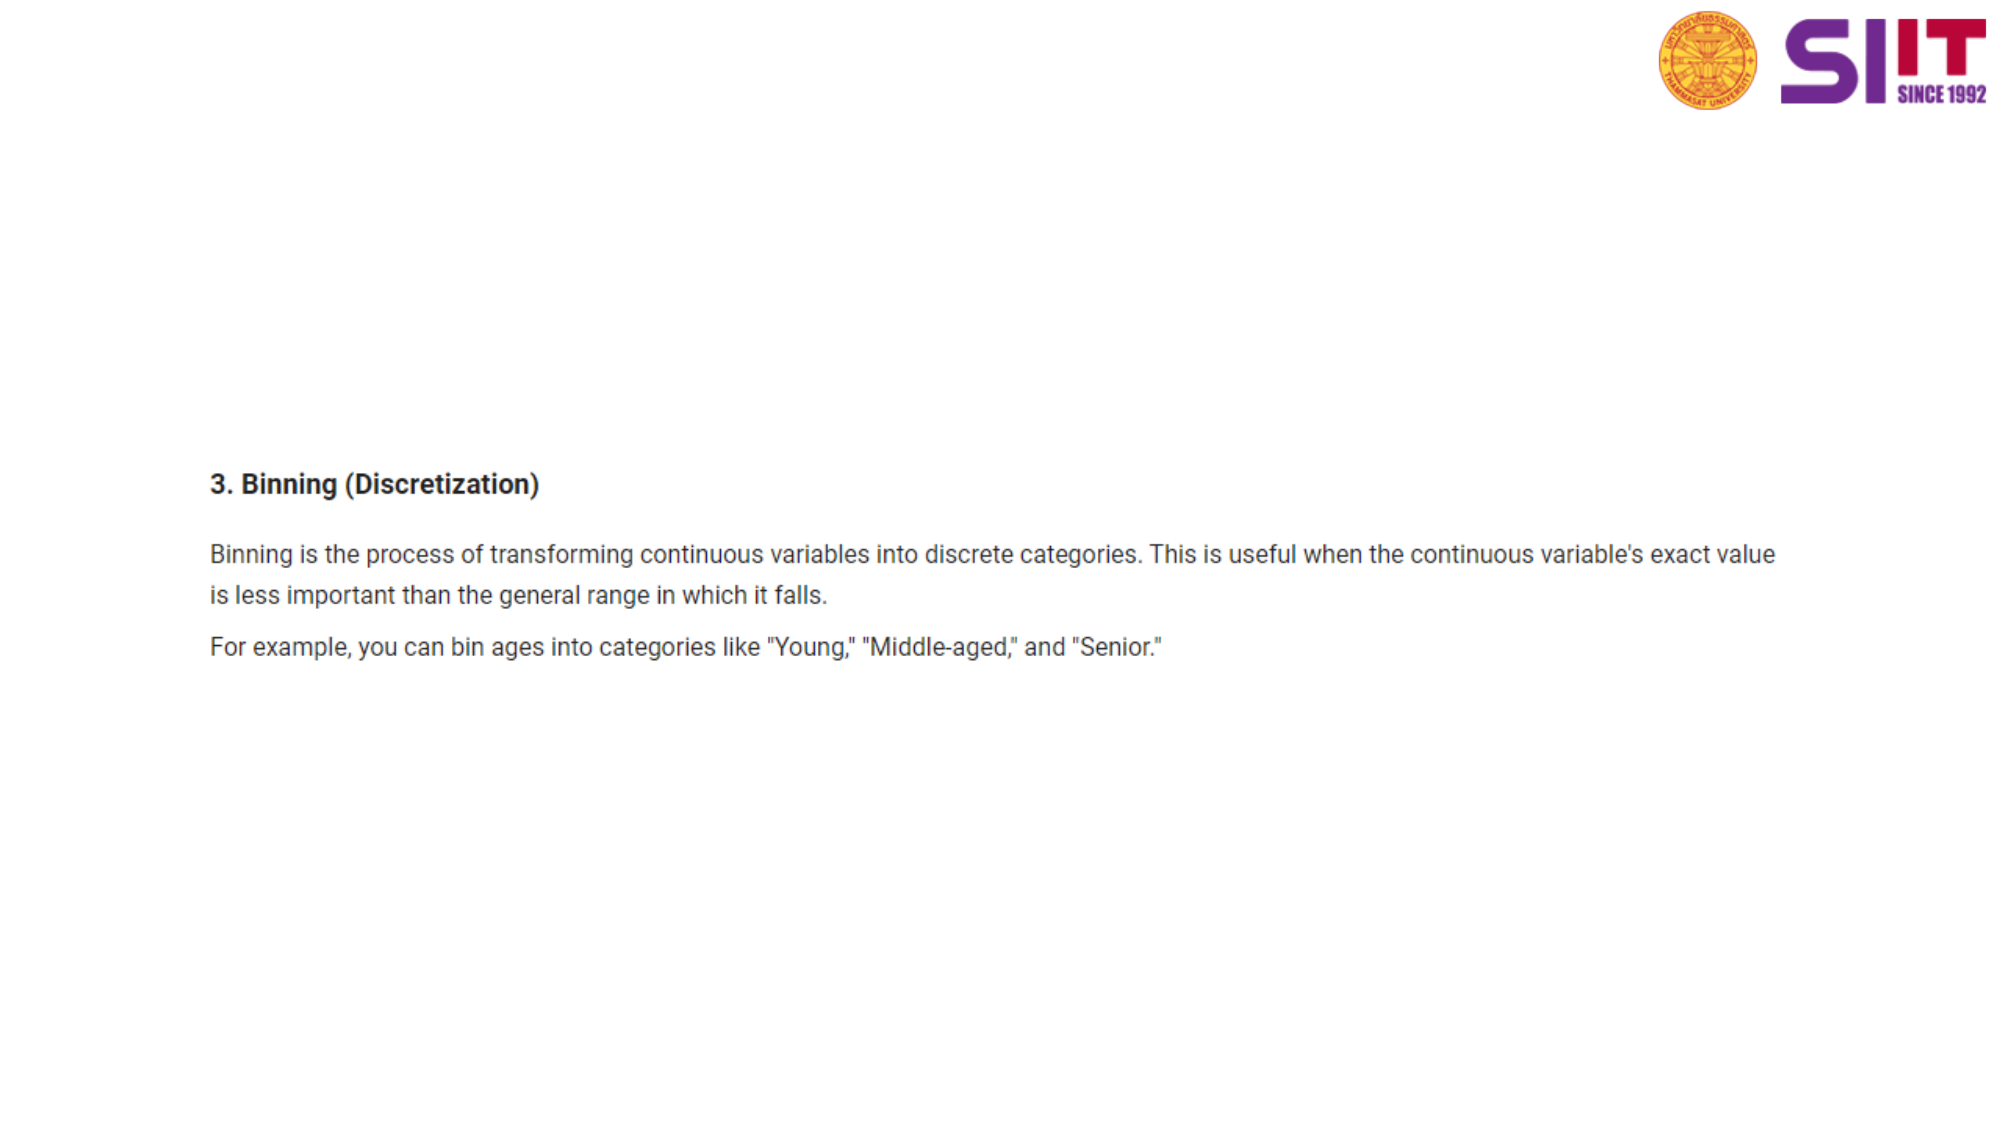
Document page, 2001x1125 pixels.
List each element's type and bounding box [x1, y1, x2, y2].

picture [182, 447, 1818, 678]
picture [1637, 0, 2001, 134]
